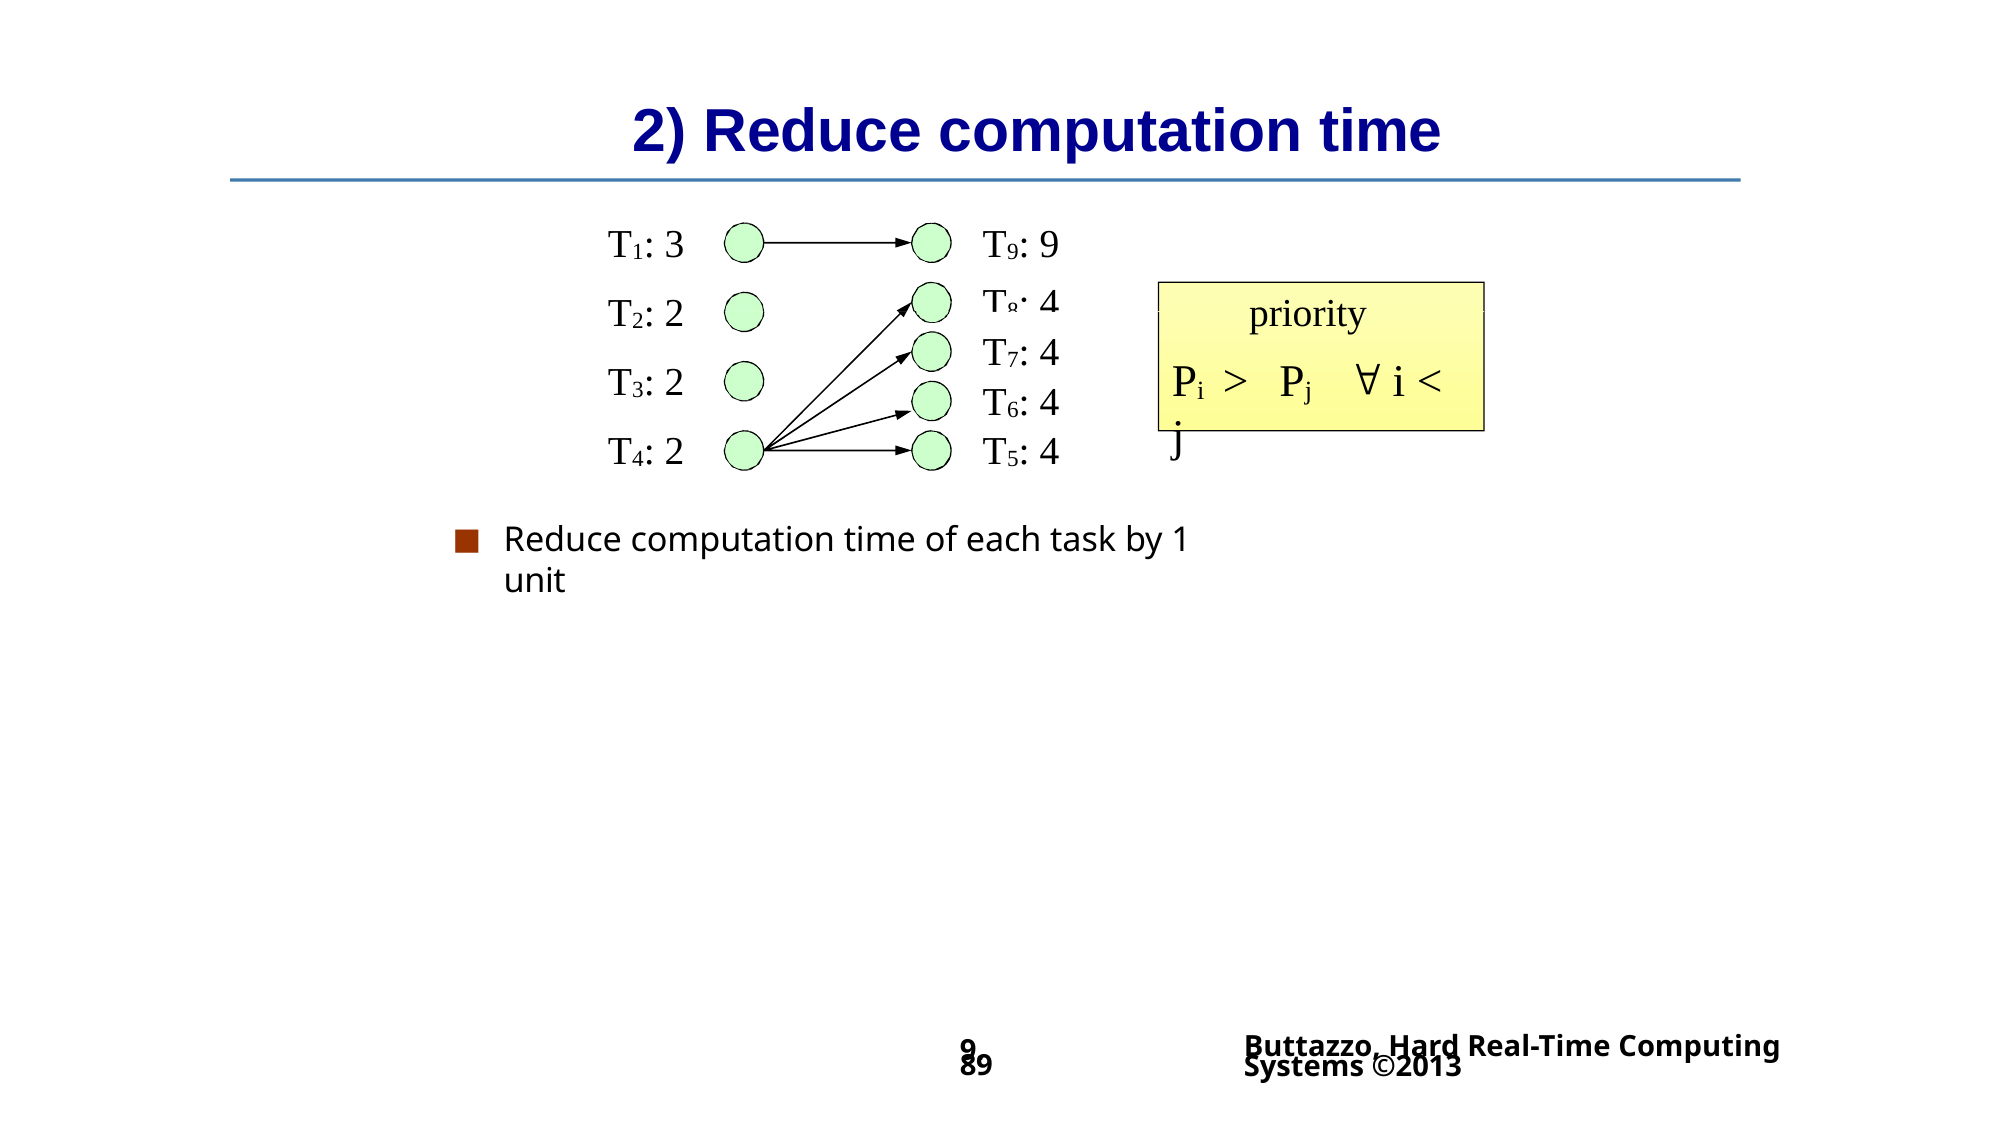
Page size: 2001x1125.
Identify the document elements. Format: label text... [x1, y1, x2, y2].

footer Buttazzo, Hard Real-Time Computing Systems ©2013 [1241, 1042, 1846, 1125]
title 2) Reduce computation time [509, 88, 1714, 279]
text_box T9: 9 T8: 4 [977, 203, 1067, 280]
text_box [601, 281, 1493, 477]
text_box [1157, 311, 1485, 432]
slide_number 9.89 [957, 1045, 1010, 1125]
text_box Reduce computation time of each task by 1 unit [450, 515, 1223, 600]
text_box T1: 3 T2: 2 [602, 193, 692, 280]
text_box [723, 222, 953, 264]
